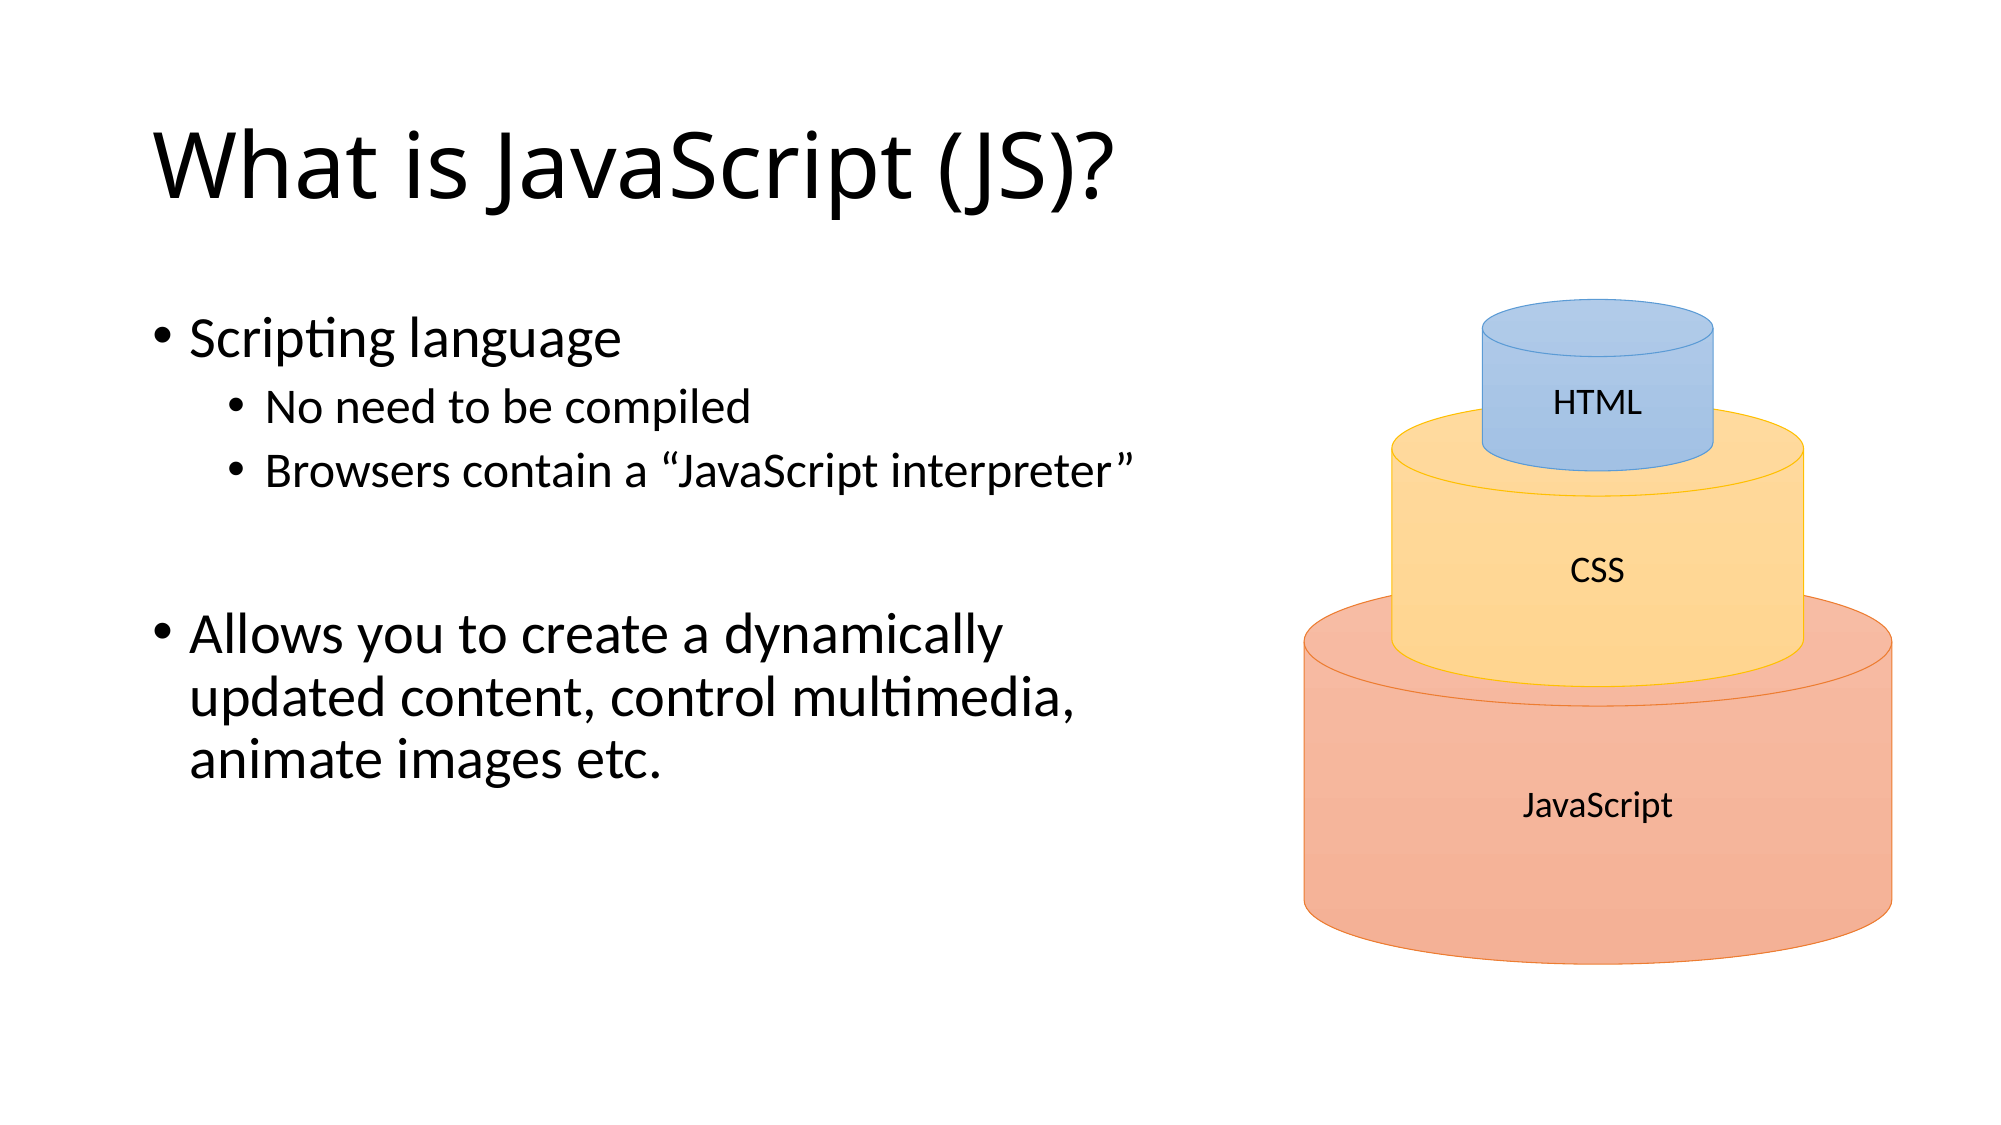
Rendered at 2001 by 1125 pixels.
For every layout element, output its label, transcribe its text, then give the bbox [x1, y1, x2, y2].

list Scripting language No need to be compiled Browsers contain a “JavaScript interpreter” Allows you to create a dynamically updated content, control multimedia, animate images etc. [137, 299, 1214, 1047]
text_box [1304, 299, 1892, 965]
title What is JavaScript (JS)? [137, 59, 1863, 278]
